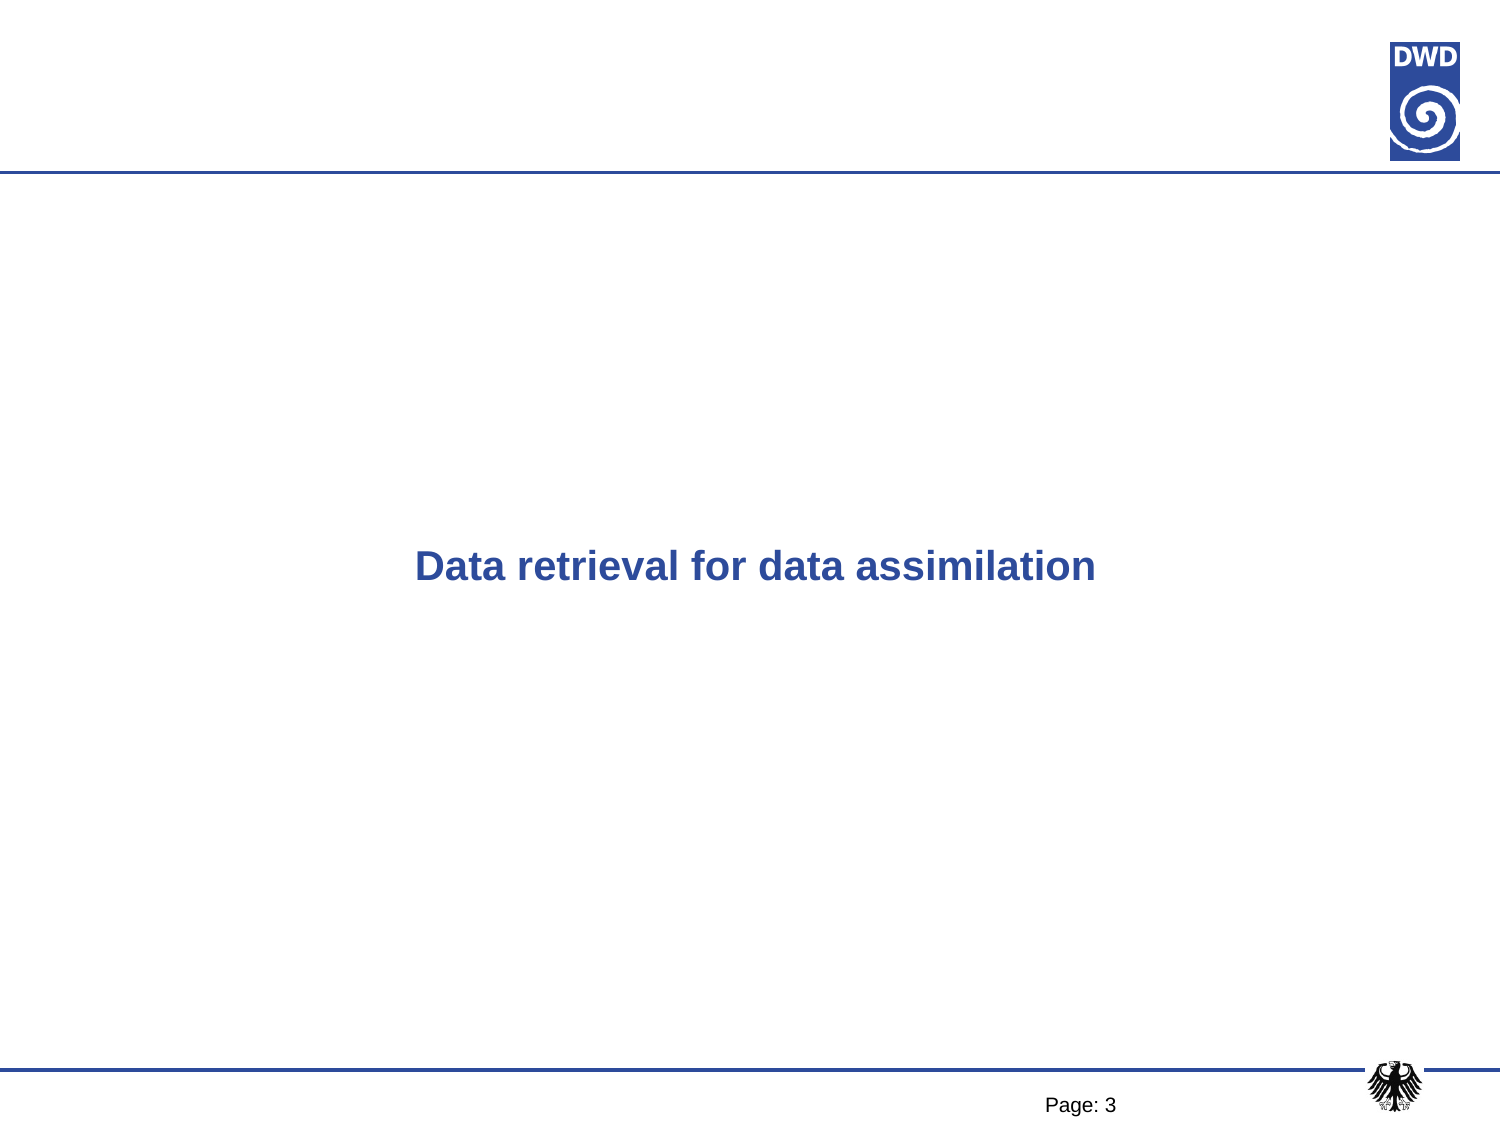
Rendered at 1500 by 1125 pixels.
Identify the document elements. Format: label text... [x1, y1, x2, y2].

picture [1390, 42, 1460, 161]
picture [1365, 1059, 1424, 1113]
title Data retrieval for data assimilation [29, 538, 1483, 610]
